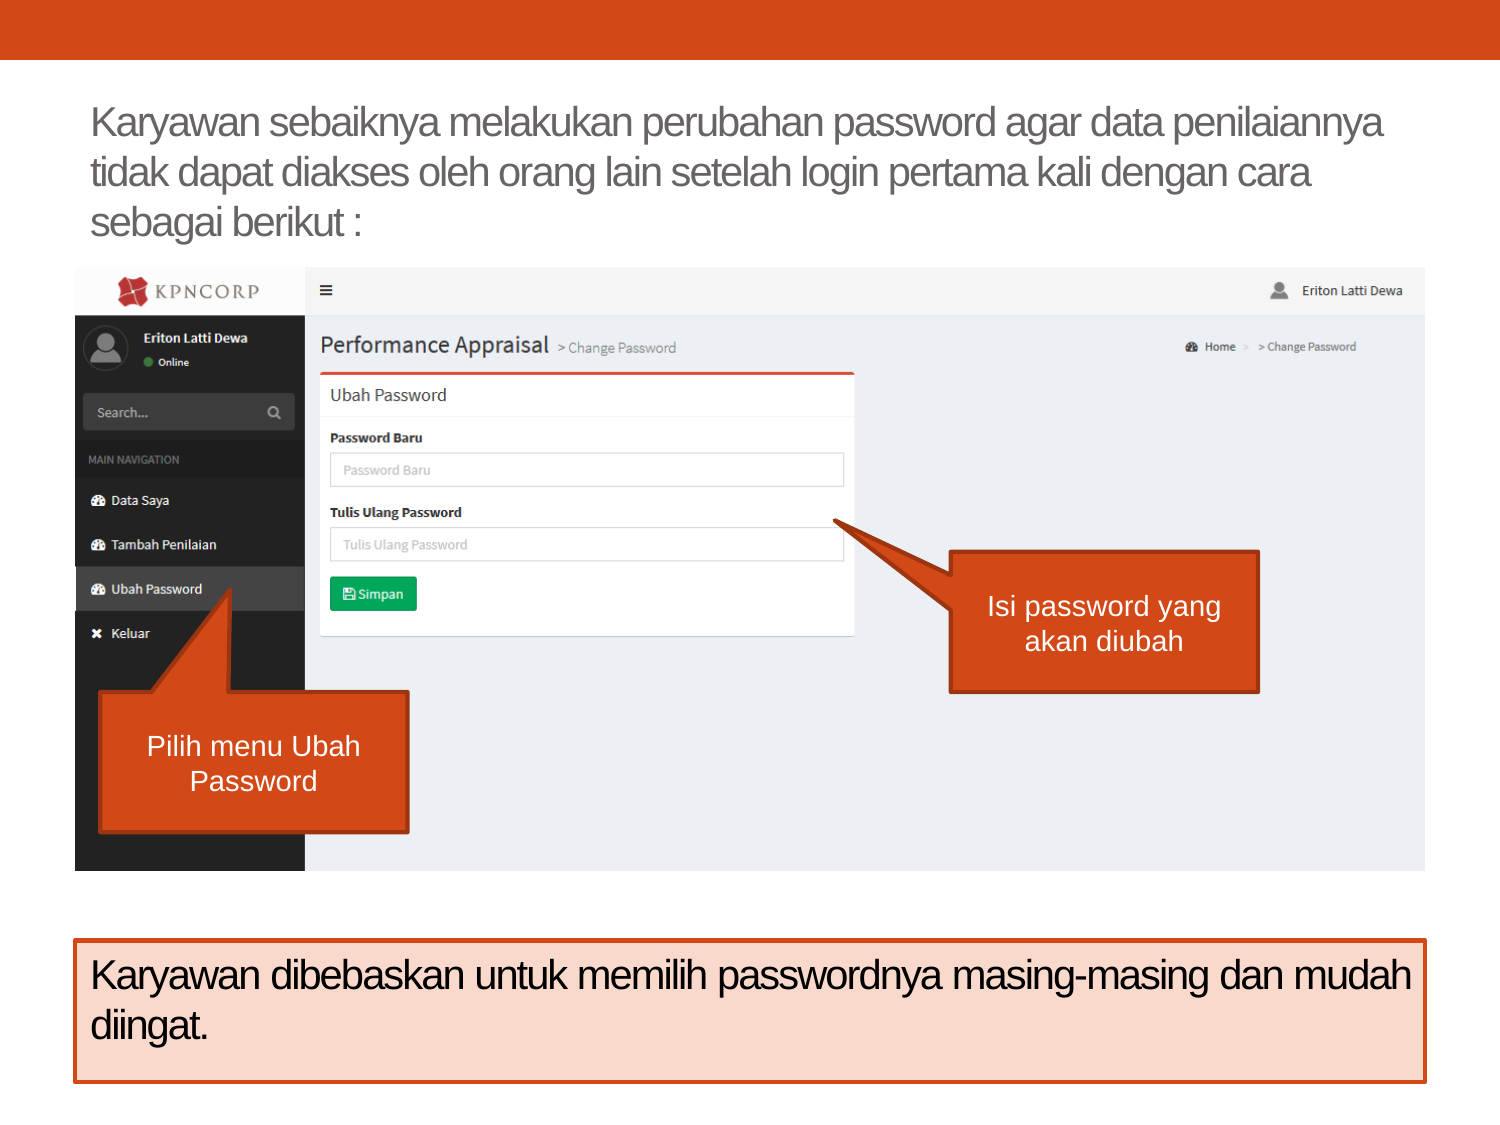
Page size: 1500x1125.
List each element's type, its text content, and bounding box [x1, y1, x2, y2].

text_box Karyawan dibebaskan untuk memilih passwordnya masing-masing dan mudah diingat. [73, 938, 1427, 1084]
title Karyawan sebaiknya melakukan perubahan password agar data penilaiannya tidak dapat diakses oleh orang lain setelah login pertama kali dengan cara sebagai berikut : [75, 87, 1425, 250]
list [74, 266, 1426, 872]
